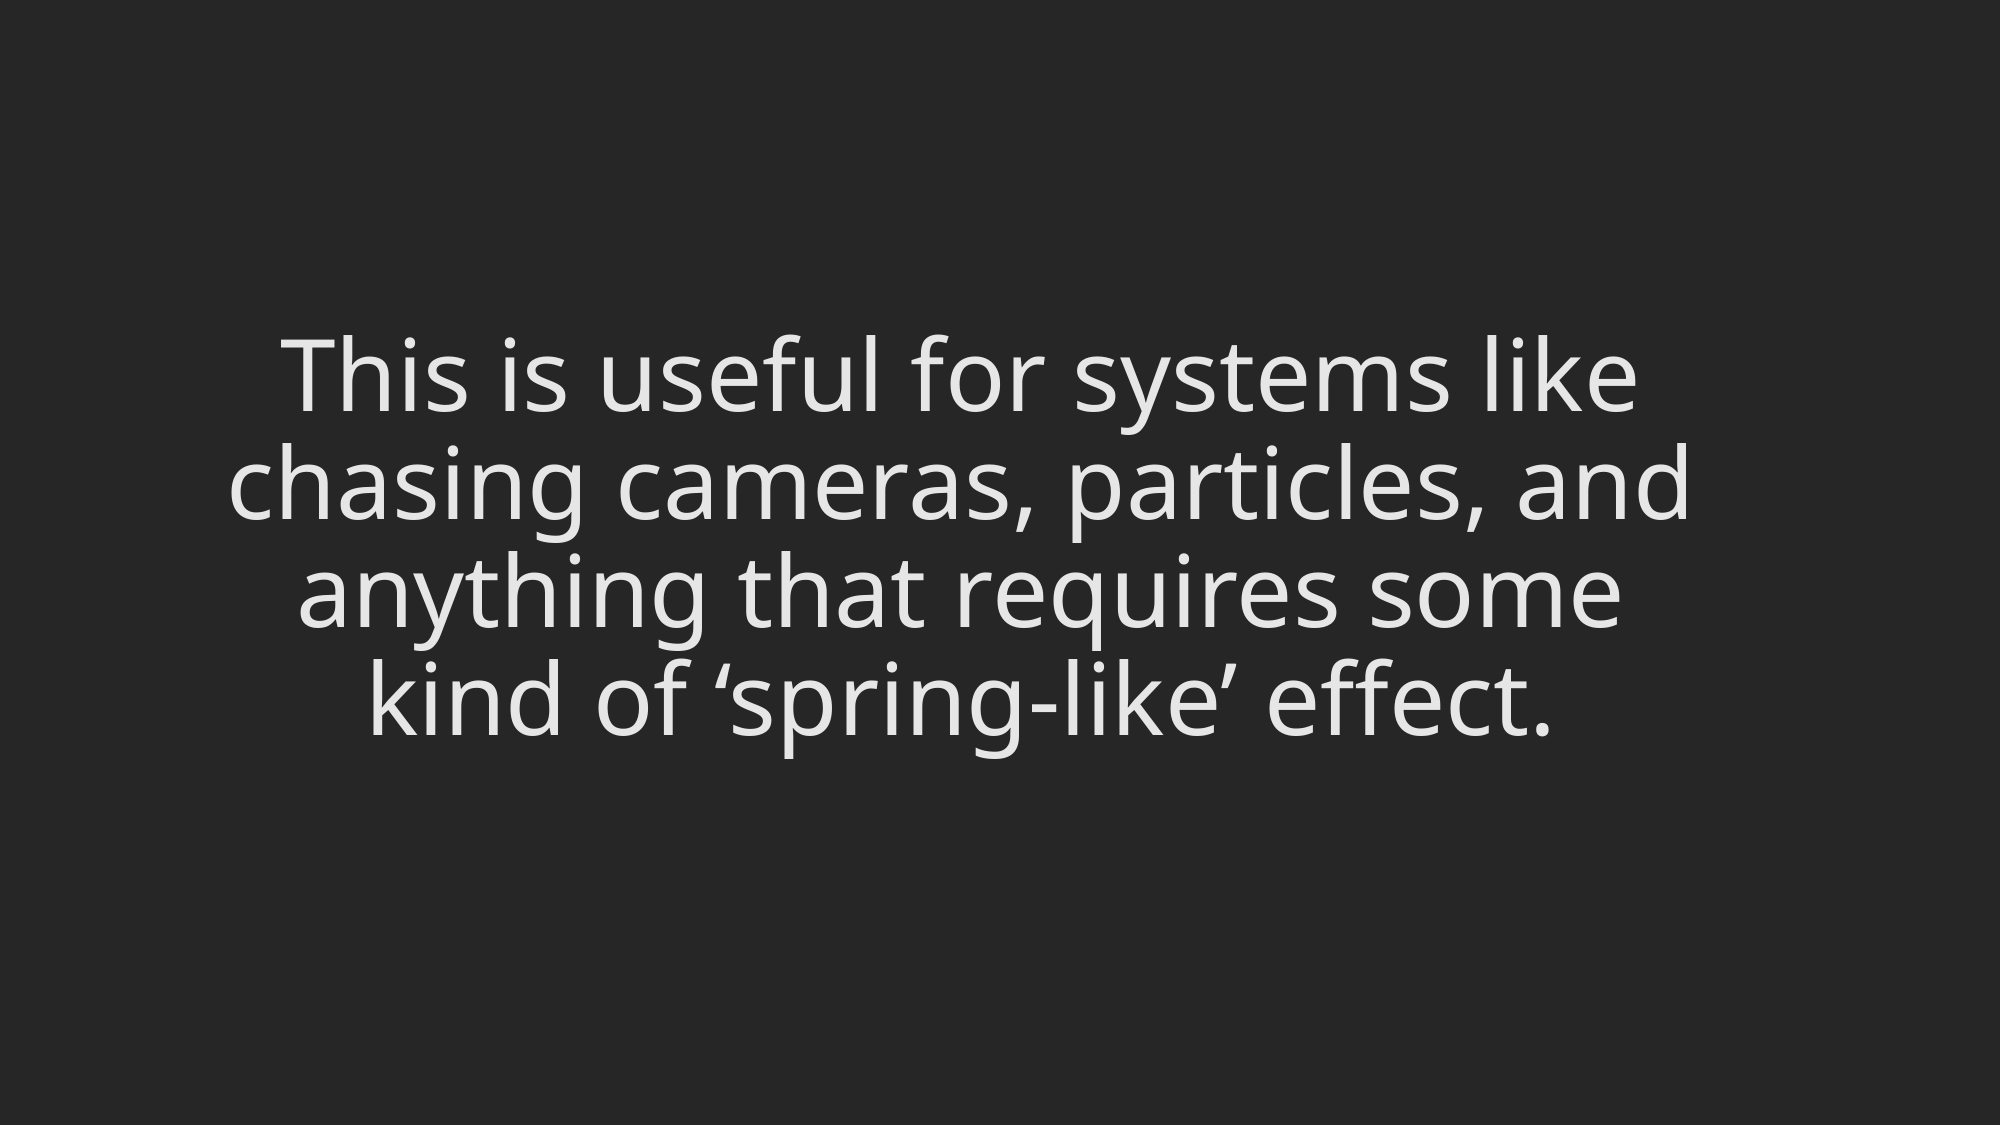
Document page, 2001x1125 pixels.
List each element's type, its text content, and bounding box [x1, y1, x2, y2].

list This is useful for systems like chasing cameras, particles, and anything that requires some kind of ‘spring-like’ effect. [170, 318, 1753, 802]
